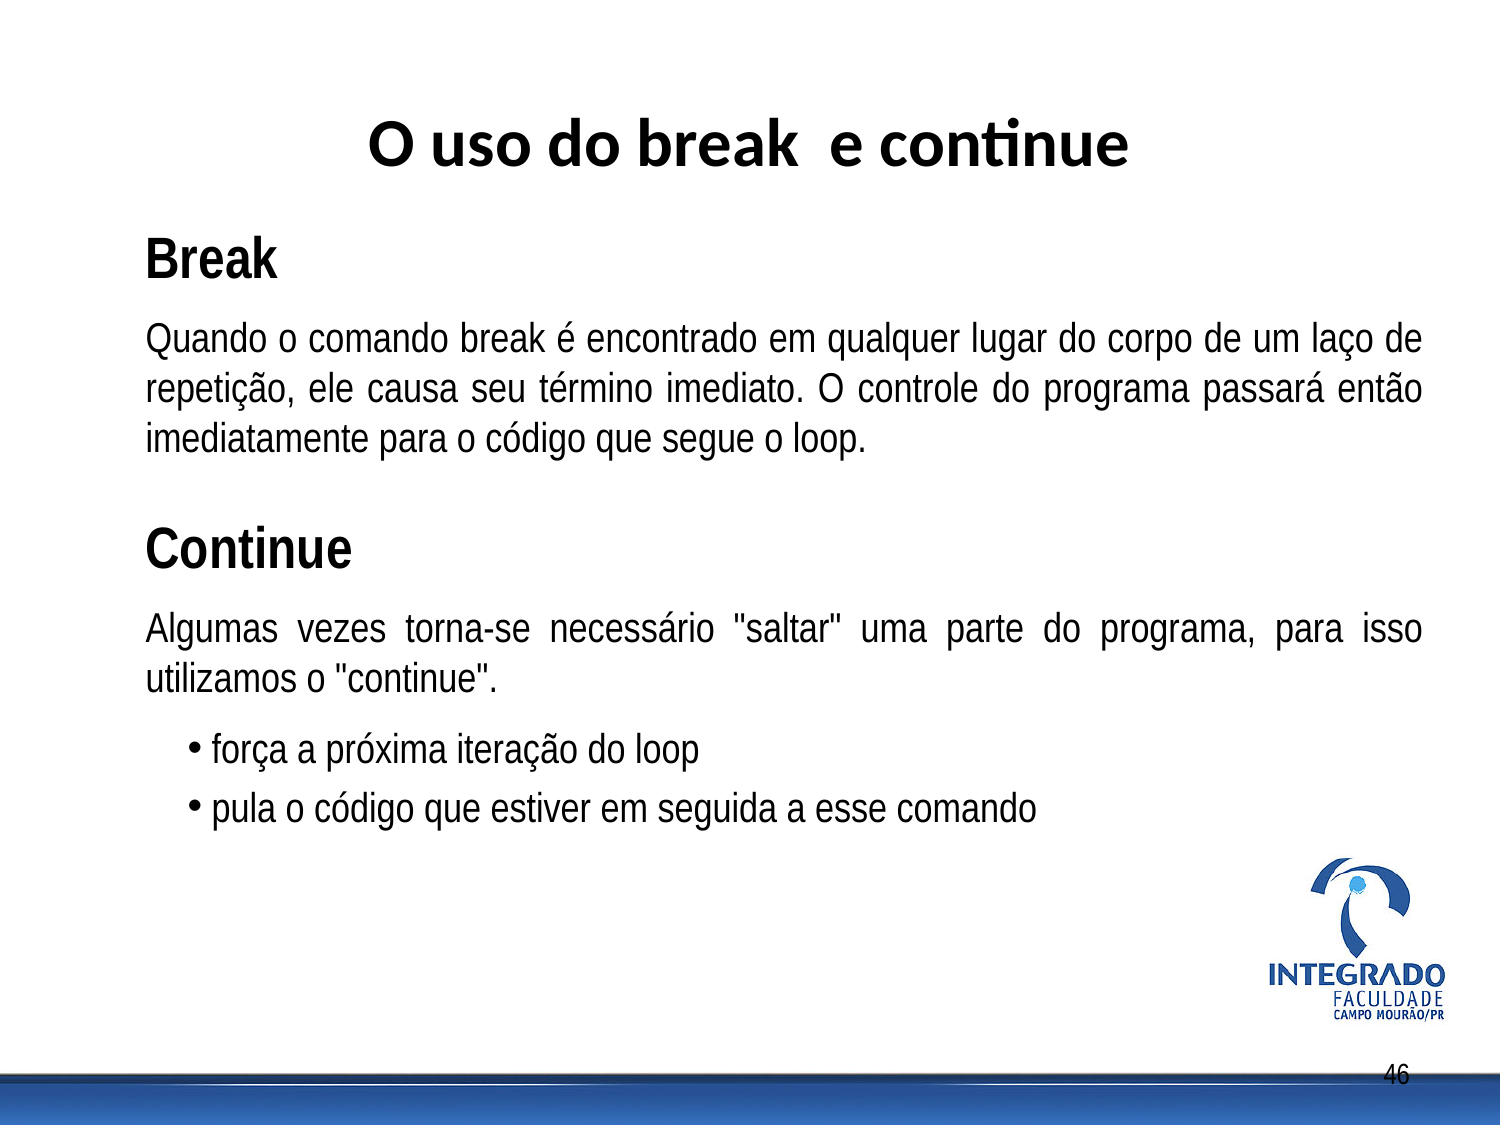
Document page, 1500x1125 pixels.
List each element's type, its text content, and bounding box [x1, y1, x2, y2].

title O uso do break e continue [75, 45, 1425, 233]
picture [0, 0, 1500, 1125]
slide_number 46 [1074, 1042, 1425, 1103]
list Break Quando o comando break é encontrado em qualquer lugar do corpo de um laço de repetição, ele causa seu término imediato. O controle do programa passará então imediatamente para o código que segue o loop. Continue Algumas vezes torna-se necessário "saltar" uma parte do programa, para isso utilizamos o "continue". força a próxima iteração do loop pula o código que estiver em seguida a esse comando [117, 212, 1439, 1036]
